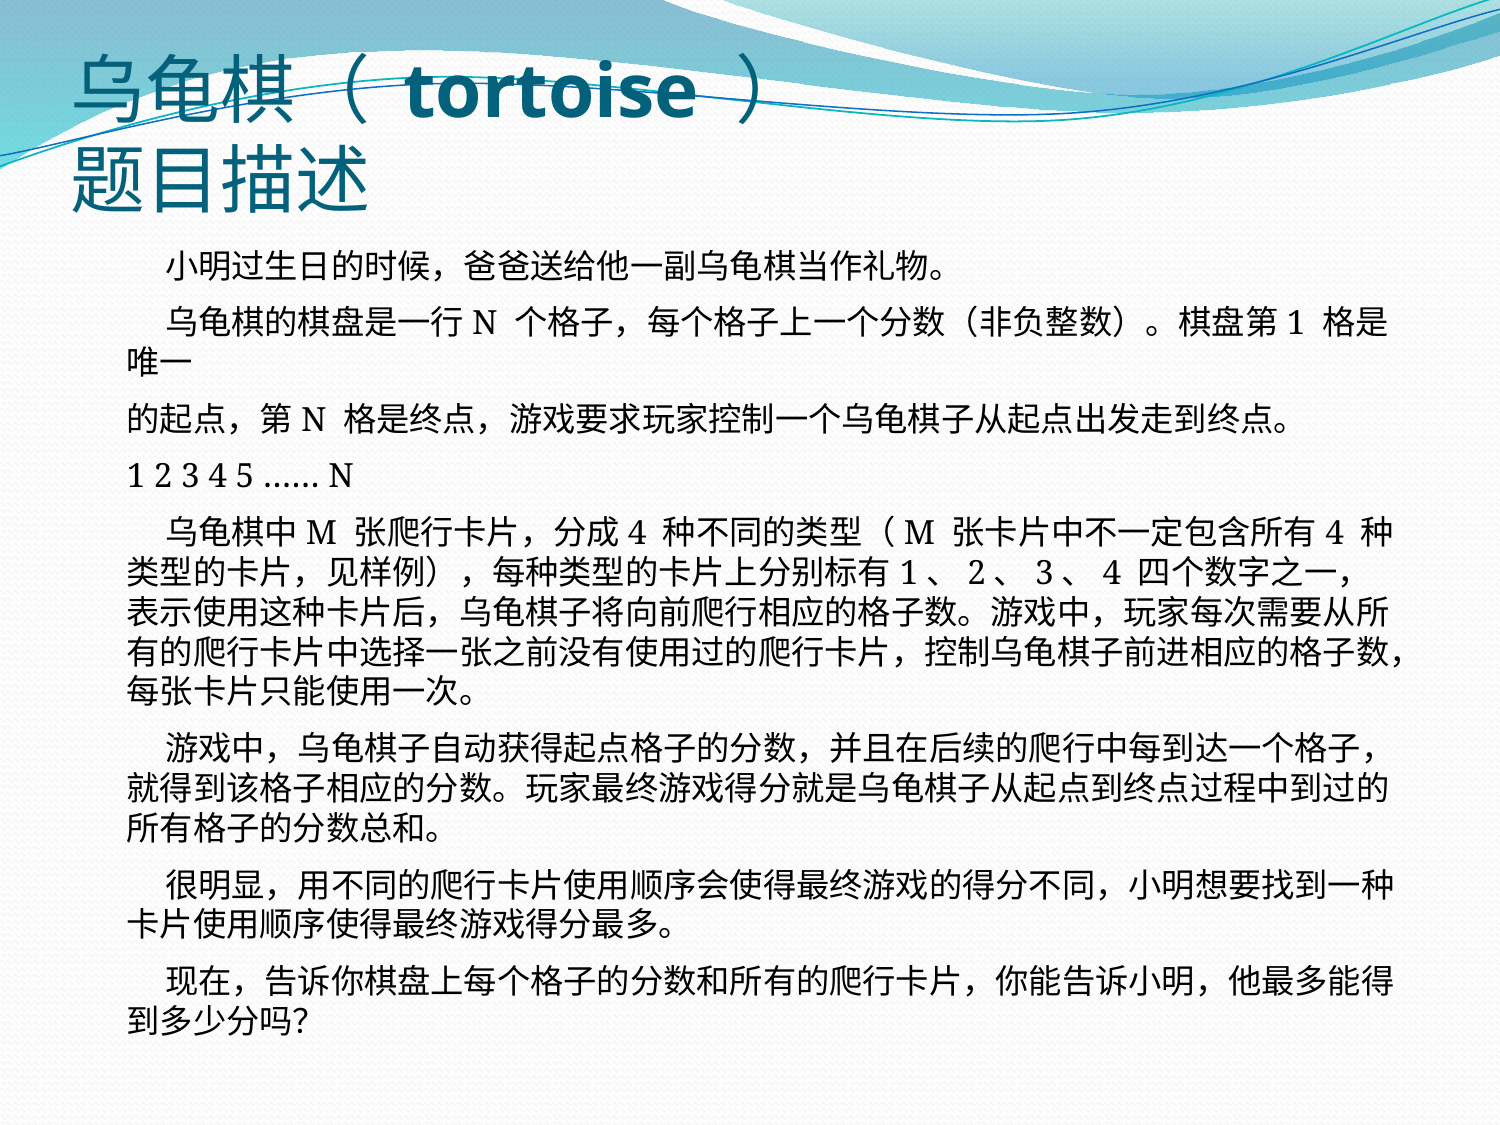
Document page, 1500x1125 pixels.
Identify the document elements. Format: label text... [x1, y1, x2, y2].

text_box 小明过生日的时候，爸爸送给他一副乌龟棋当作礼物。 乌龟棋的棋盘是一行N 个格子，每个格子上一个分数（非负整数）。棋盘第1 格是唯一 的起点，第N 格是终点，游戏要求玩家控制一个乌龟棋子从起点出发走到终点。 1 2 3 4 5 …… N 乌龟棋中M 张爬行卡片，分成4 种不同的类型（M 张卡片中不一定包含所有4 种类型的卡片，见样例），每种类型的卡片上分别标有1、2、3、4 四个数字之一，表示使用这种卡片后，乌龟棋子将向前爬行相应的格子数。游戏中，玩家每次需要从所有的爬行卡片中选择一张之前没有使用过的爬行卡片，控制乌龟棋子前进相应的格子数，每张卡片只能使用一次。 游戏中，乌龟棋子自动获得起点格子的分数，并且在后续的爬行中每到达一个格子，就得到该格子相应的分数。玩家最终游戏得分就是乌龟棋子从起点到终点过程中到过的所有格子的分数总和。 很明显，用不同的爬行卡片使用顺序会使得最终游戏的得分不同，小明想要找到一种卡片使用顺序使得最终游戏得分最多。 现在，告诉你棋盘上每个格子的分数和所有的爬行卡片，你能告诉小明，他最多能得到多少分吗？ [112, 237, 1412, 1104]
title 乌龟棋（ tortoise ） 题目描述 [70, 35, 1421, 223]
